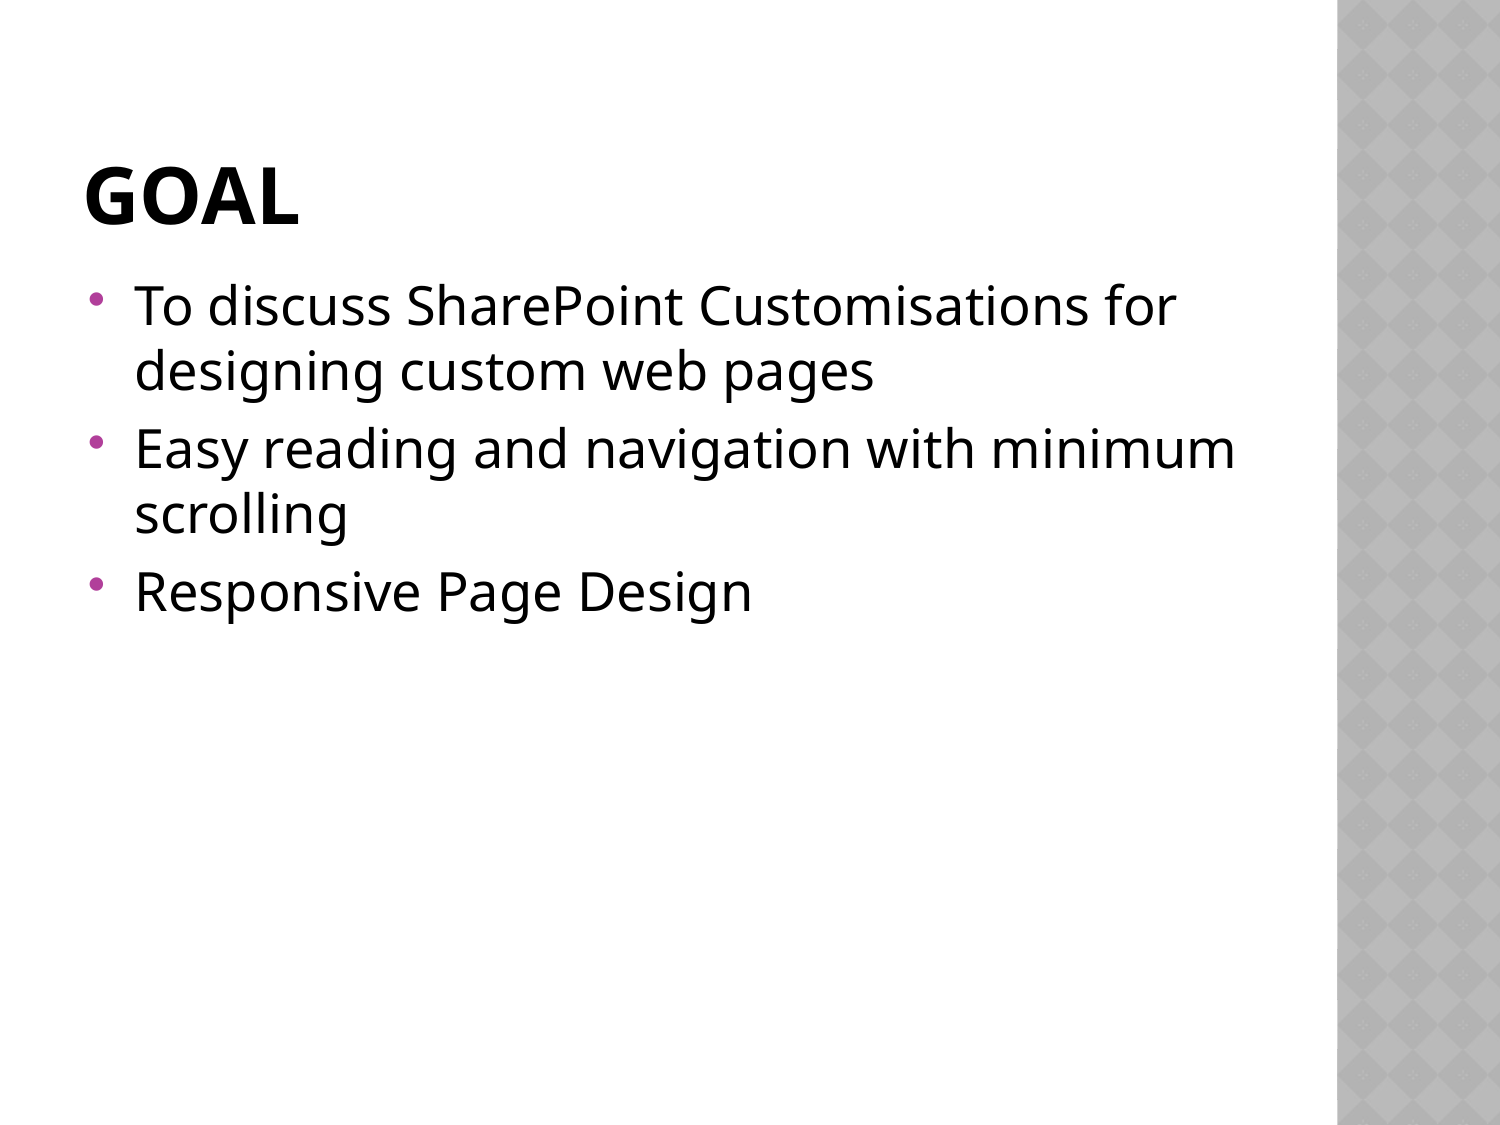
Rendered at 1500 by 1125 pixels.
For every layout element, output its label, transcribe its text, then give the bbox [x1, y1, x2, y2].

title goal [75, 52, 1263, 240]
list To discuss SharePoint Customisations for designing custom web pages Easy reading and navigation with minimum scrolling Responsive Page Design [75, 264, 1263, 1059]
